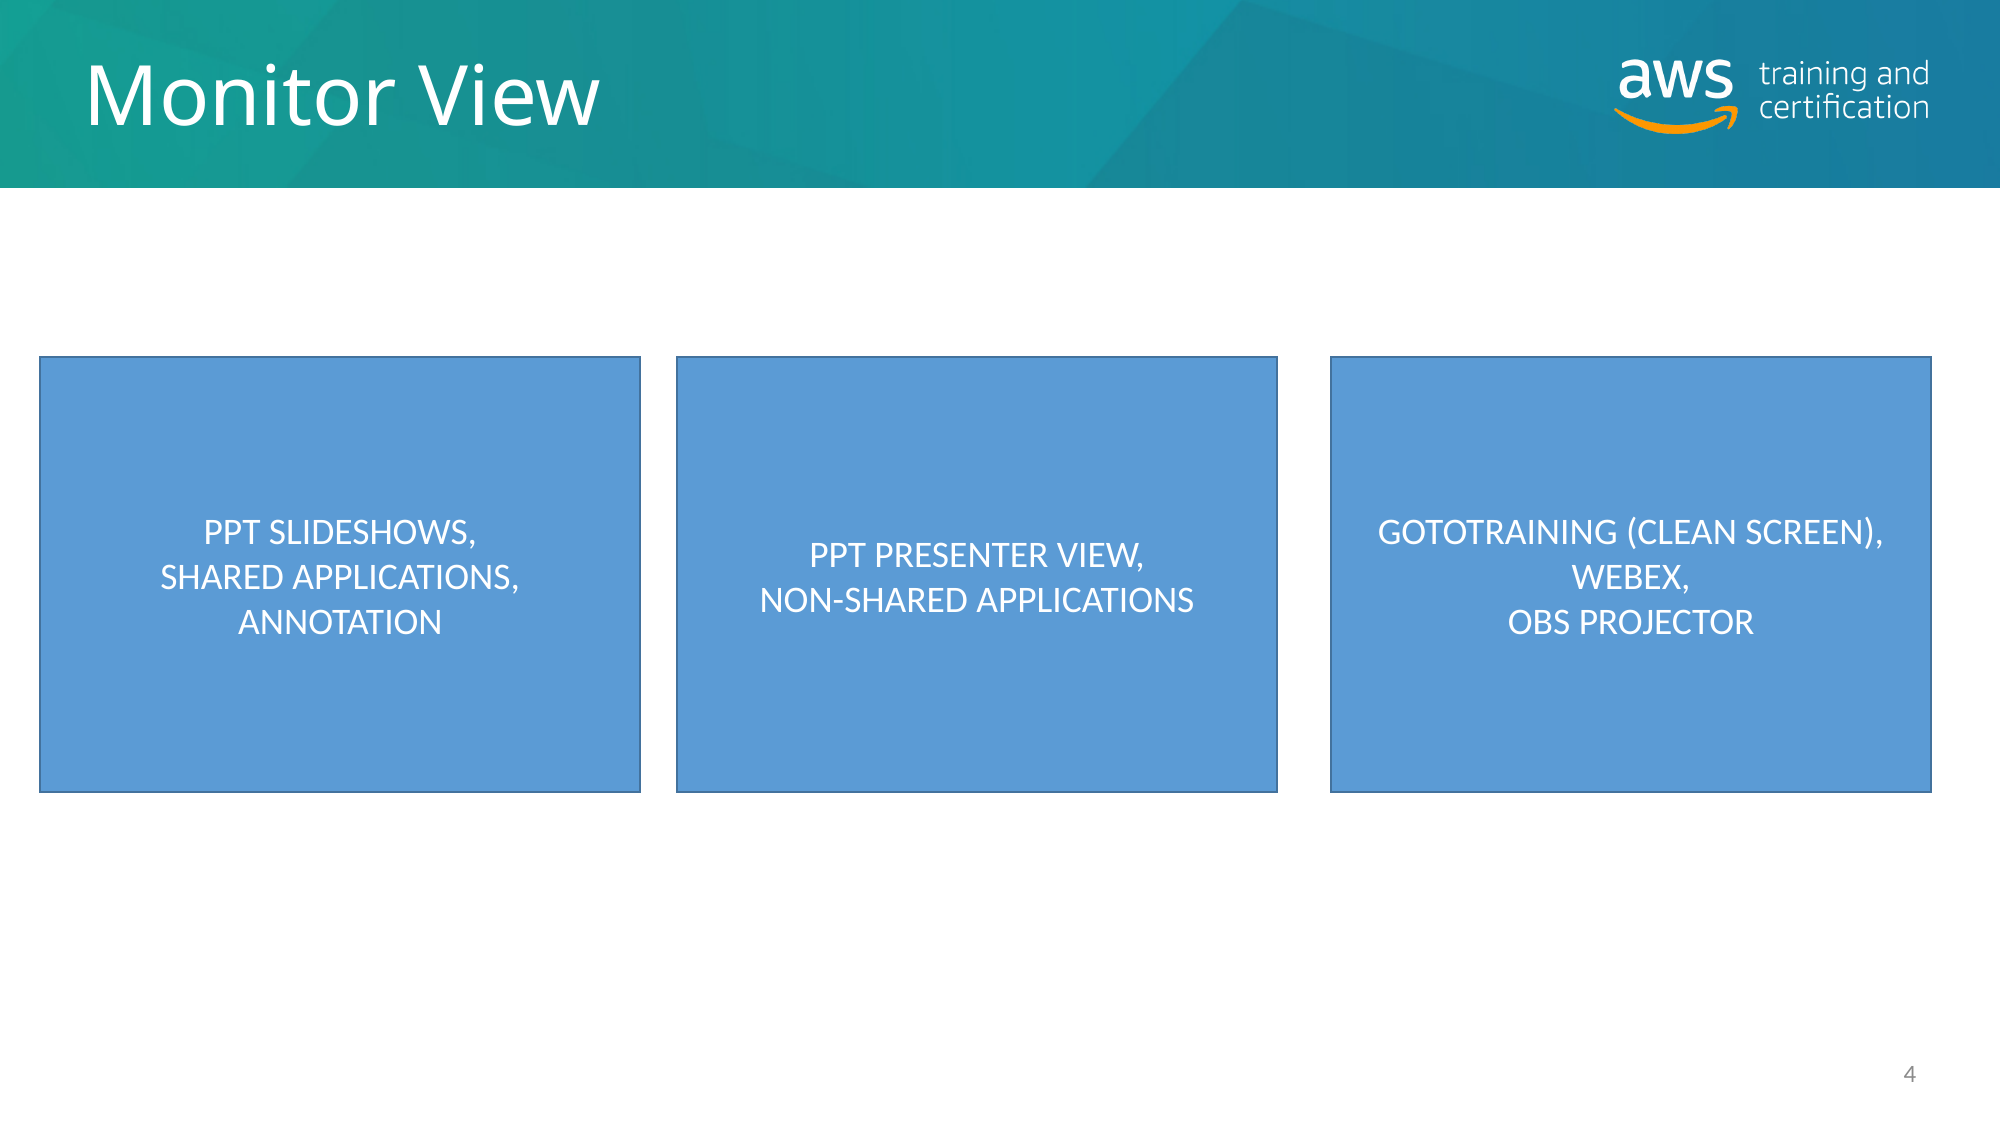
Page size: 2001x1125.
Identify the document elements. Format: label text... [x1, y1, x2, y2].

title Monitor View [68, 59, 1551, 138]
text_box PPT SLIDESHOWS, SHARED APPLICATIONS, ANNOTATION [39, 356, 641, 793]
slide_number 4 [1481, 1042, 1932, 1103]
text_box GOTOTRAINING (CLEAN SCREEN), WEBEX, OBS PROJECTOR [1330, 356, 1932, 793]
text_box PPT PRESENTER VIEW, NON-SHARED APPLICATIONS [676, 356, 1278, 793]
picture [0, 0, 2000, 188]
